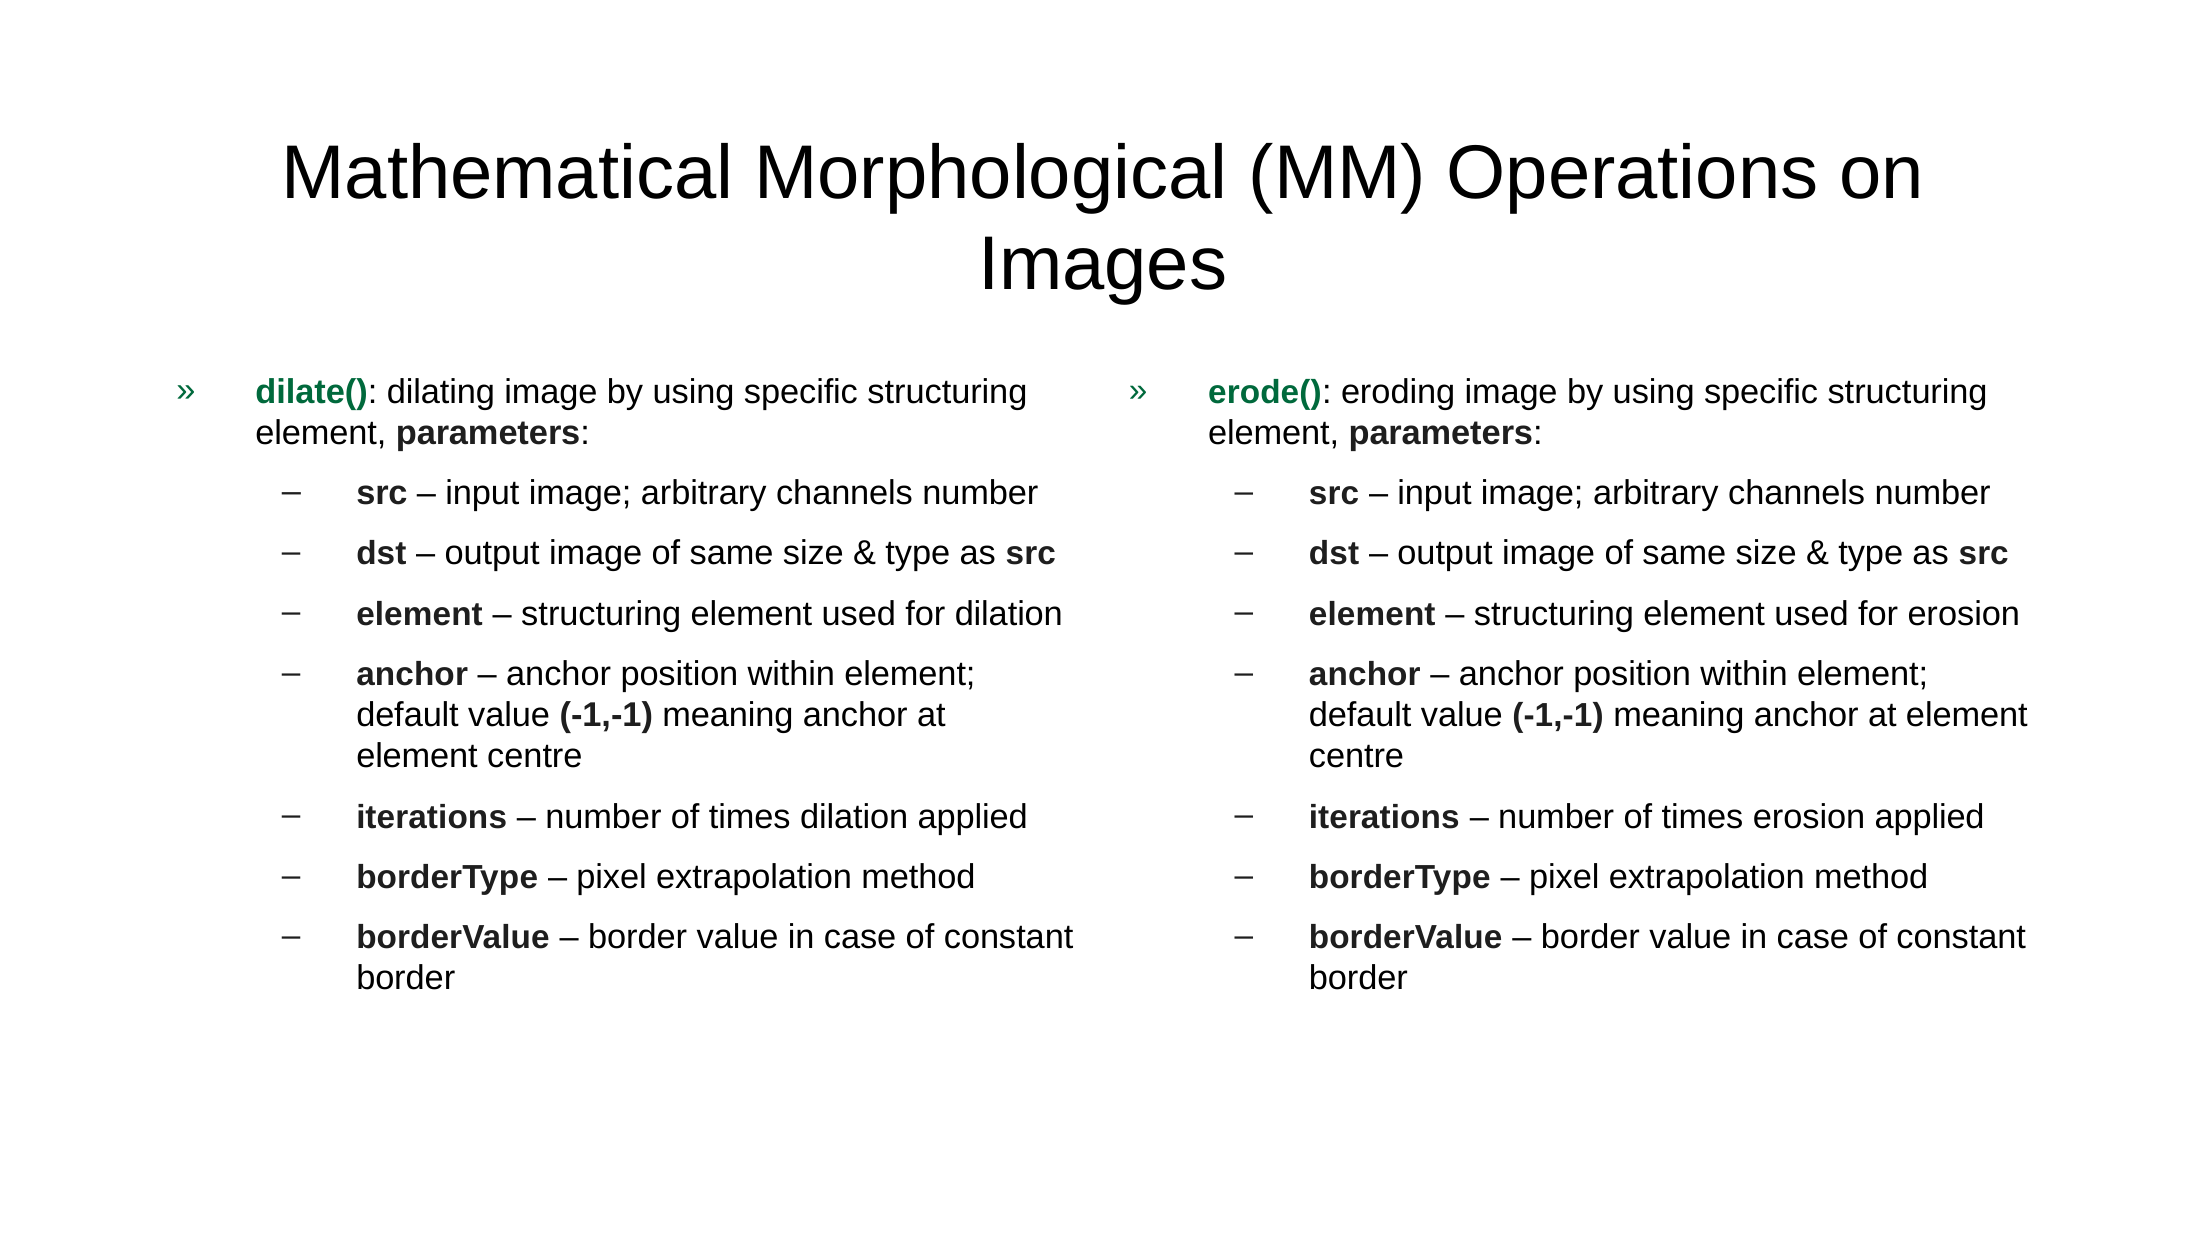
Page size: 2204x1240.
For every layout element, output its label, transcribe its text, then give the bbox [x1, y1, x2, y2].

list erode(): eroding image by using specific structuring element, parameters: src – input image; arbitrary channels number dst – output image of same size & type as src element – structuring element used for erosion anchor – anchor position within element; default value (-1,-1) meaning anchor at element centre iterations – number of times erosion applied borderType – pixel extrapolation method borderValue – border value in case of constant border [1118, 358, 2040, 1103]
list dilate(): dilating image by using specific structuring element, parameters: src – input image; arbitrary channels number dst – output image of same size & type as src element – structuring element used for dilation anchor – anchor position within element; default value (-1,-1) meaning anchor at element centre iterations – number of times dilation applied borderType – pixel extrapolation method borderValue – border value in case of constant border [165, 358, 1087, 1103]
title Mathematical Morphological (MM) Operations on Images [165, 110, 2040, 317]
